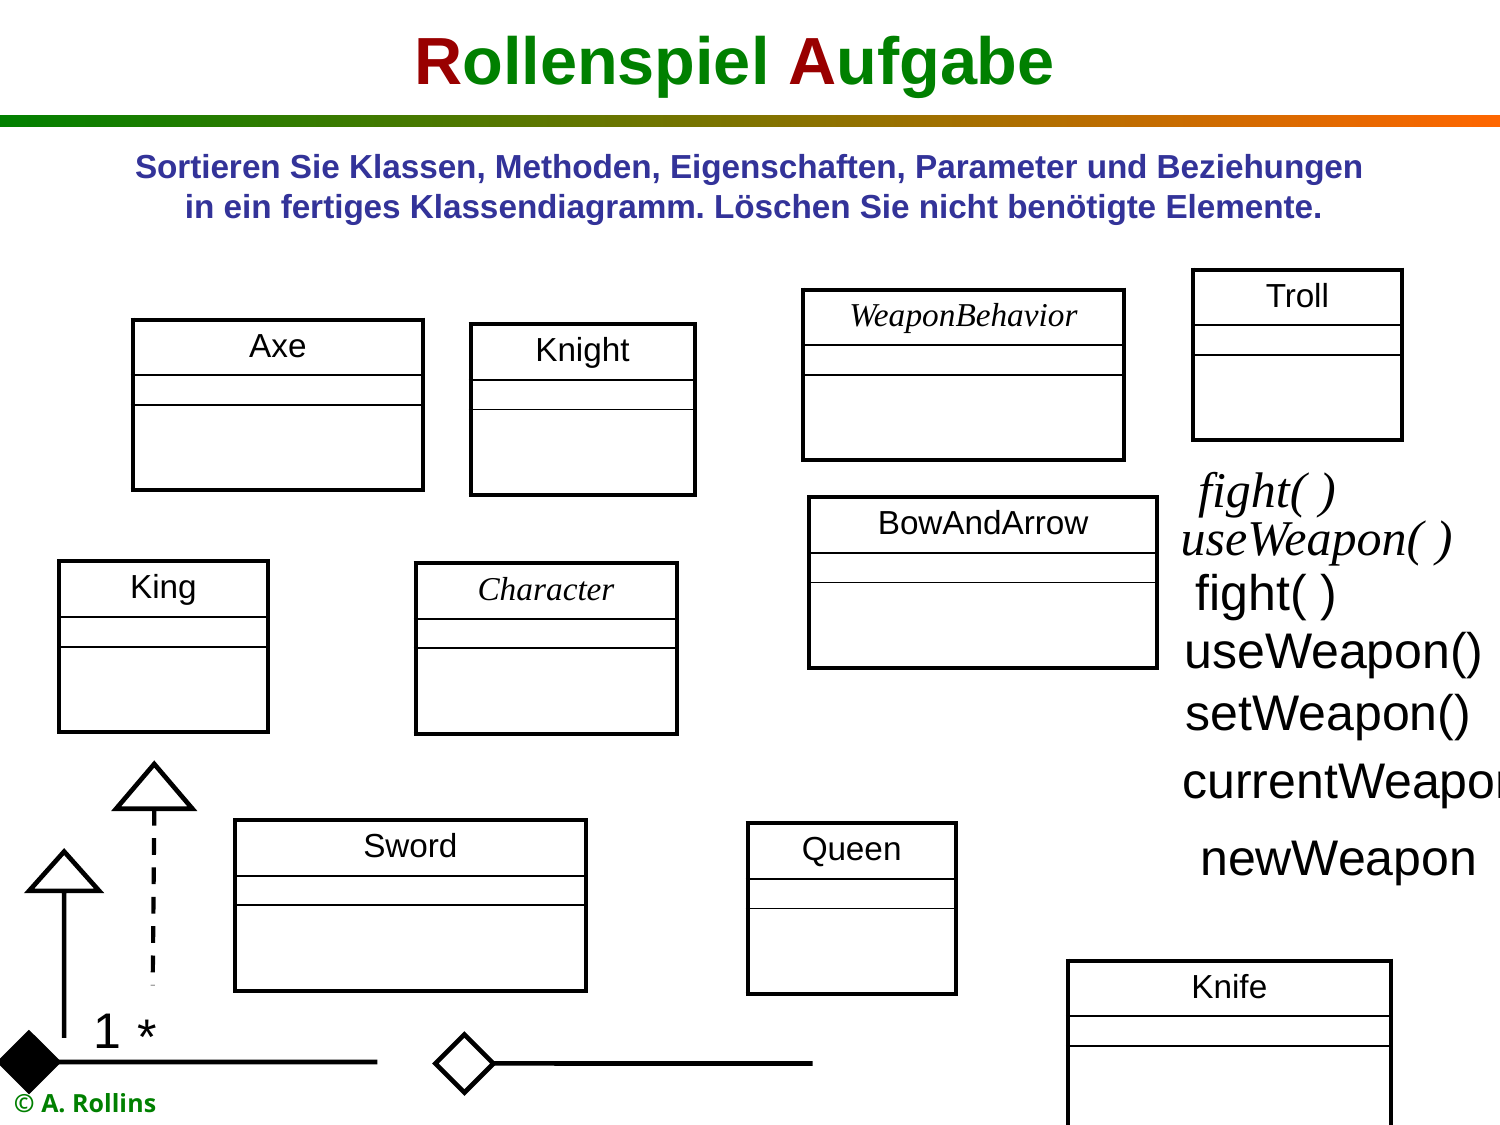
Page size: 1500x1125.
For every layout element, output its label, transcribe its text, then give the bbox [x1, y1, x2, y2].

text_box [115, 763, 193, 986]
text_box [435, 1034, 813, 1093]
table_cell [1070, 1017, 1389, 1045]
table_cell [473, 410, 693, 493]
table_cell [135, 406, 421, 488]
table_header Character [418, 565, 675, 618]
table_cell [750, 880, 954, 908]
table_cell [750, 909, 954, 992]
text_box * [117, 997, 178, 1031]
table_cell [237, 906, 584, 989]
table_header King [61, 563, 266, 616]
text_box fight( ) [1180, 552, 1353, 628]
table_cell [473, 381, 693, 409]
table_cell [135, 376, 421, 404]
text_box useWeapon( ) [1165, 497, 1468, 573]
table_cell [418, 649, 675, 732]
title Rollenspiel Aufgabe [97, 0, 1373, 116]
text_box newWeapon [1185, 818, 1492, 894]
table_header Troll [1195, 272, 1400, 324]
text_box Sortieren Sie Klassen, Methoden, Eigenschaften, Parameter und Beziehungen in ein fertiges Klassendiagramm. Löschen Sie nicht benötigte Elemente. [0, 127, 1500, 243]
text_box 1 [77, 990, 138, 1031]
table_header Axe [135, 322, 421, 374]
table_header BowAndArrow [811, 499, 1155, 552]
table_cell [418, 620, 675, 647]
text_box currentWeapon [1167, 740, 1500, 816]
table_header WeaponBehavior [805, 292, 1122, 344]
text_box [29, 851, 100, 1031]
text_box setWeapon() [1171, 673, 1486, 740]
table_cell [61, 648, 266, 730]
table_cell [1195, 356, 1400, 438]
table_header Knife [1070, 963, 1389, 1015]
table_cell [811, 554, 1155, 582]
text_box useWeapon() [1170, 611, 1499, 687]
table_cell [1070, 1047, 1389, 1125]
table_cell [811, 583, 1155, 666]
table_cell [61, 618, 266, 646]
table_cell [1195, 326, 1400, 354]
table_header Queen [750, 825, 954, 878]
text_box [0, 1032, 378, 1092]
table_cell [805, 376, 1122, 458]
table_header Knight [473, 326, 693, 379]
table_cell [805, 346, 1122, 374]
text_box fight( ) [1183, 449, 1351, 497]
table_cell [237, 877, 584, 904]
table_header Sword [237, 822, 584, 875]
